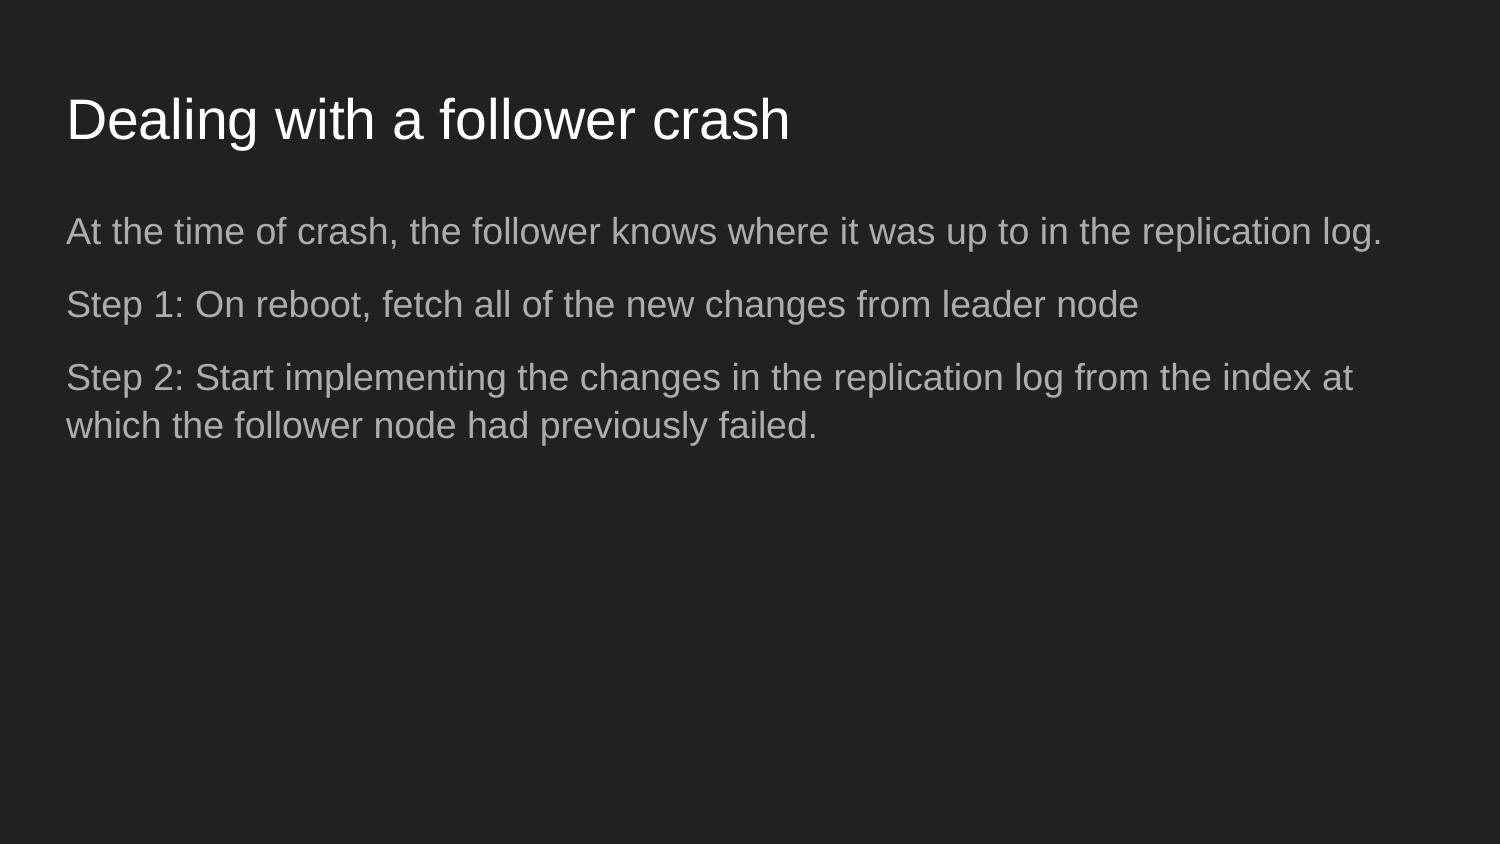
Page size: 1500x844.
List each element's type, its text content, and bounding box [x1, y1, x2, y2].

title Dealing with a follower crash [51, 72, 1449, 167]
list At the time of crash, the follower knows where it was up to in the replication log. Step 1: On reboot, fetch all of the new changes from leader node Step 2: Start implementing the changes in the replication log from the index at which the follower node had previously failed. [51, 189, 1449, 750]
